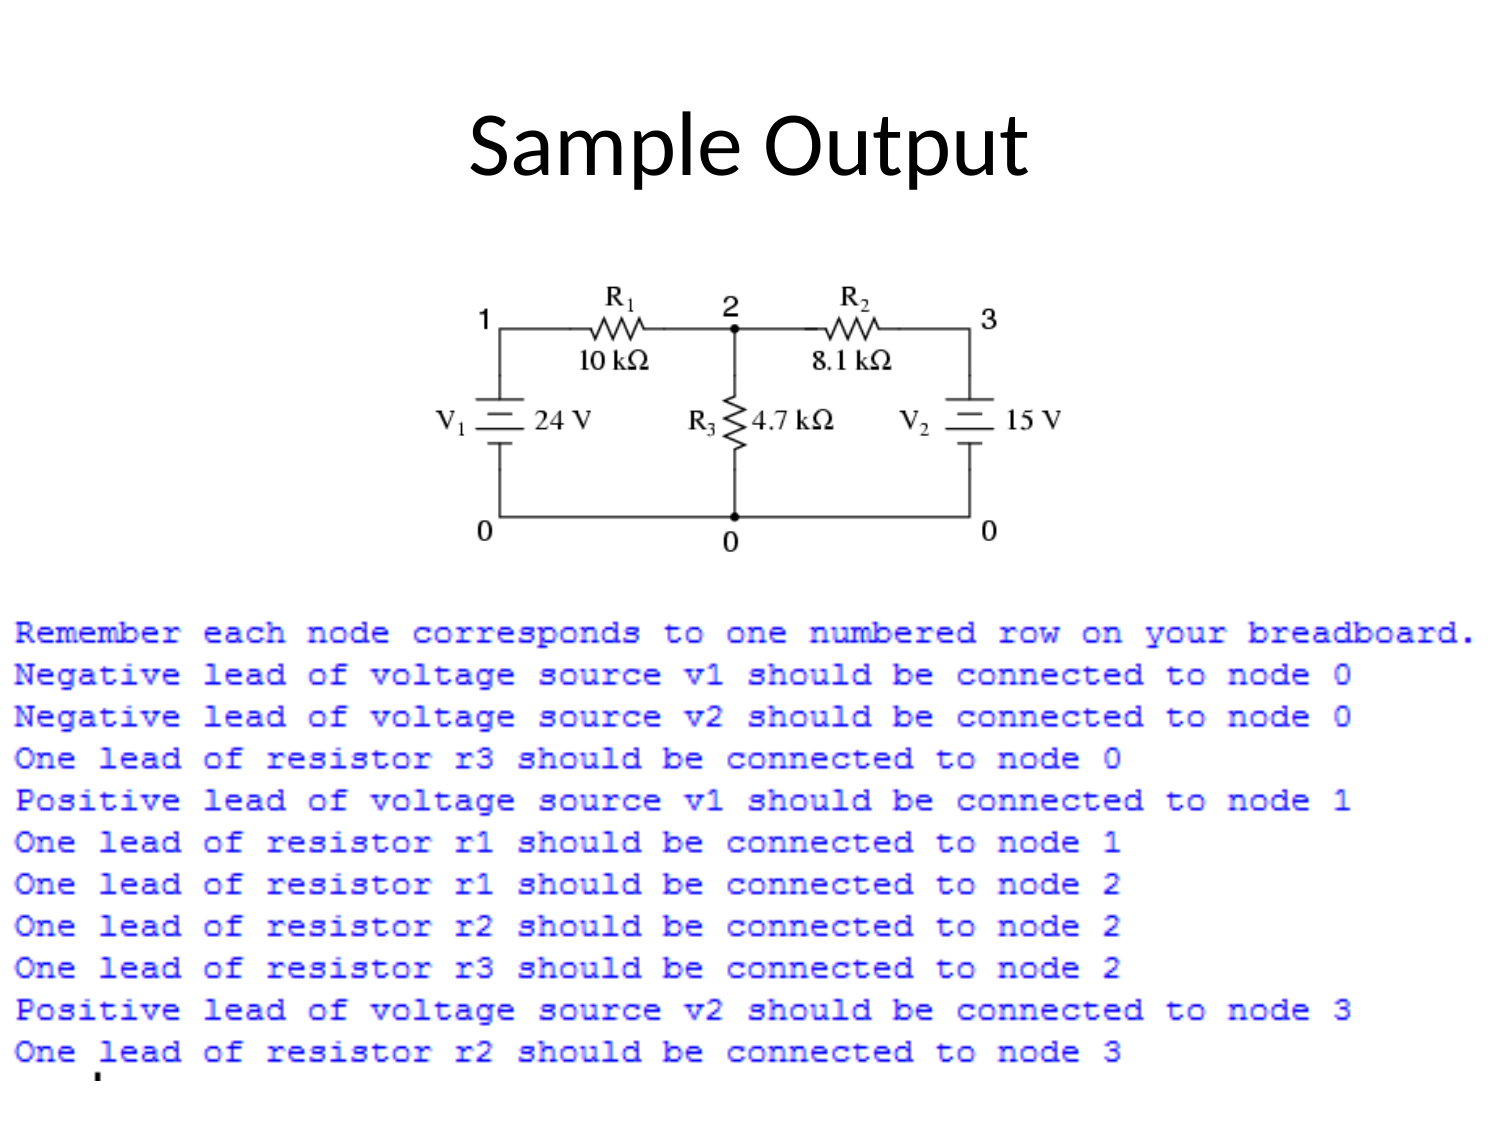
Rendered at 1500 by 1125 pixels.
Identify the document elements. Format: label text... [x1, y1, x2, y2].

title Sample Output [75, 45, 1425, 233]
picture [7, 599, 1500, 1082]
picture [425, 276, 1075, 563]
